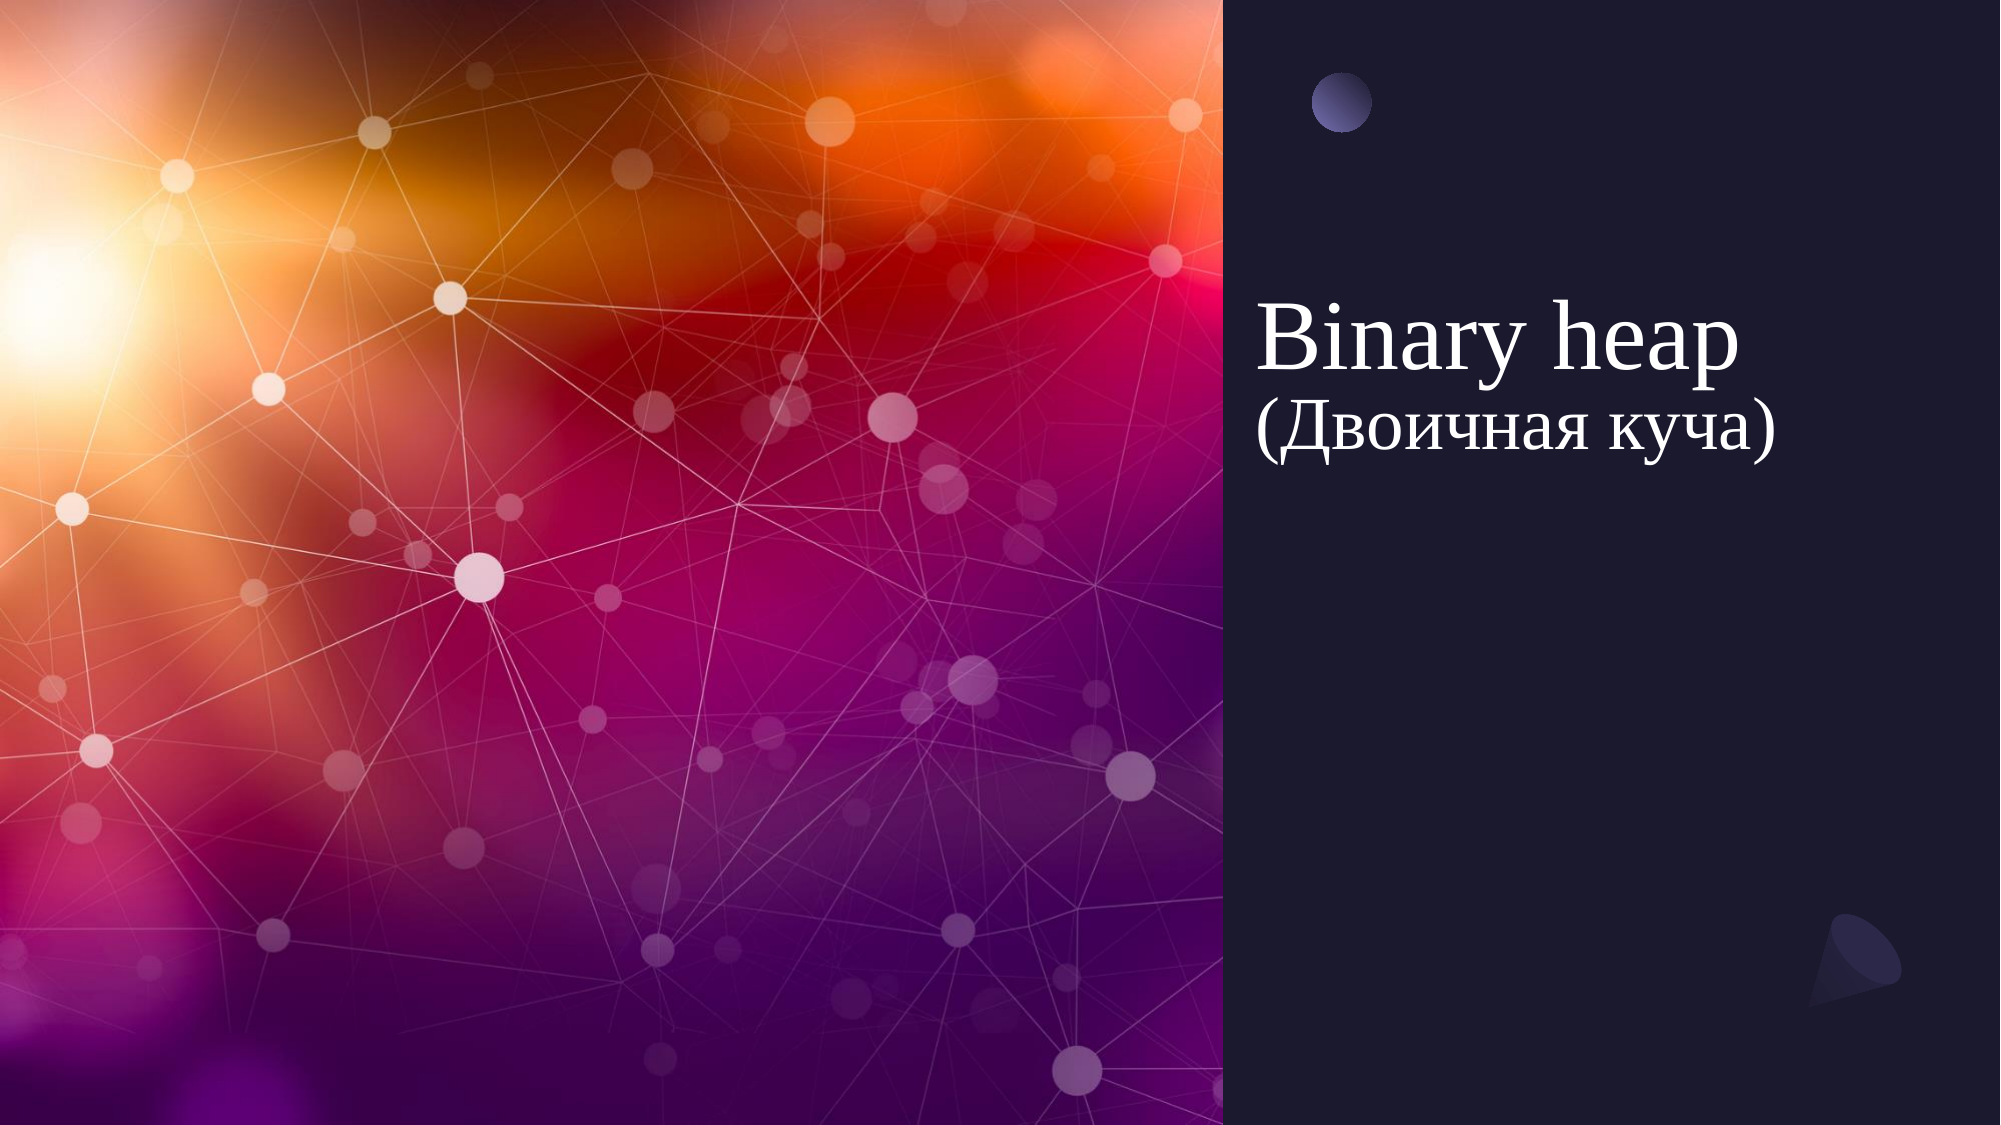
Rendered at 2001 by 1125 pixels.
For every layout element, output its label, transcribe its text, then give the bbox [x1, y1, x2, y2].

picture [0, 0, 1223, 1125]
title Binary heap (Двоичная куча) [1255, 138, 1946, 465]
